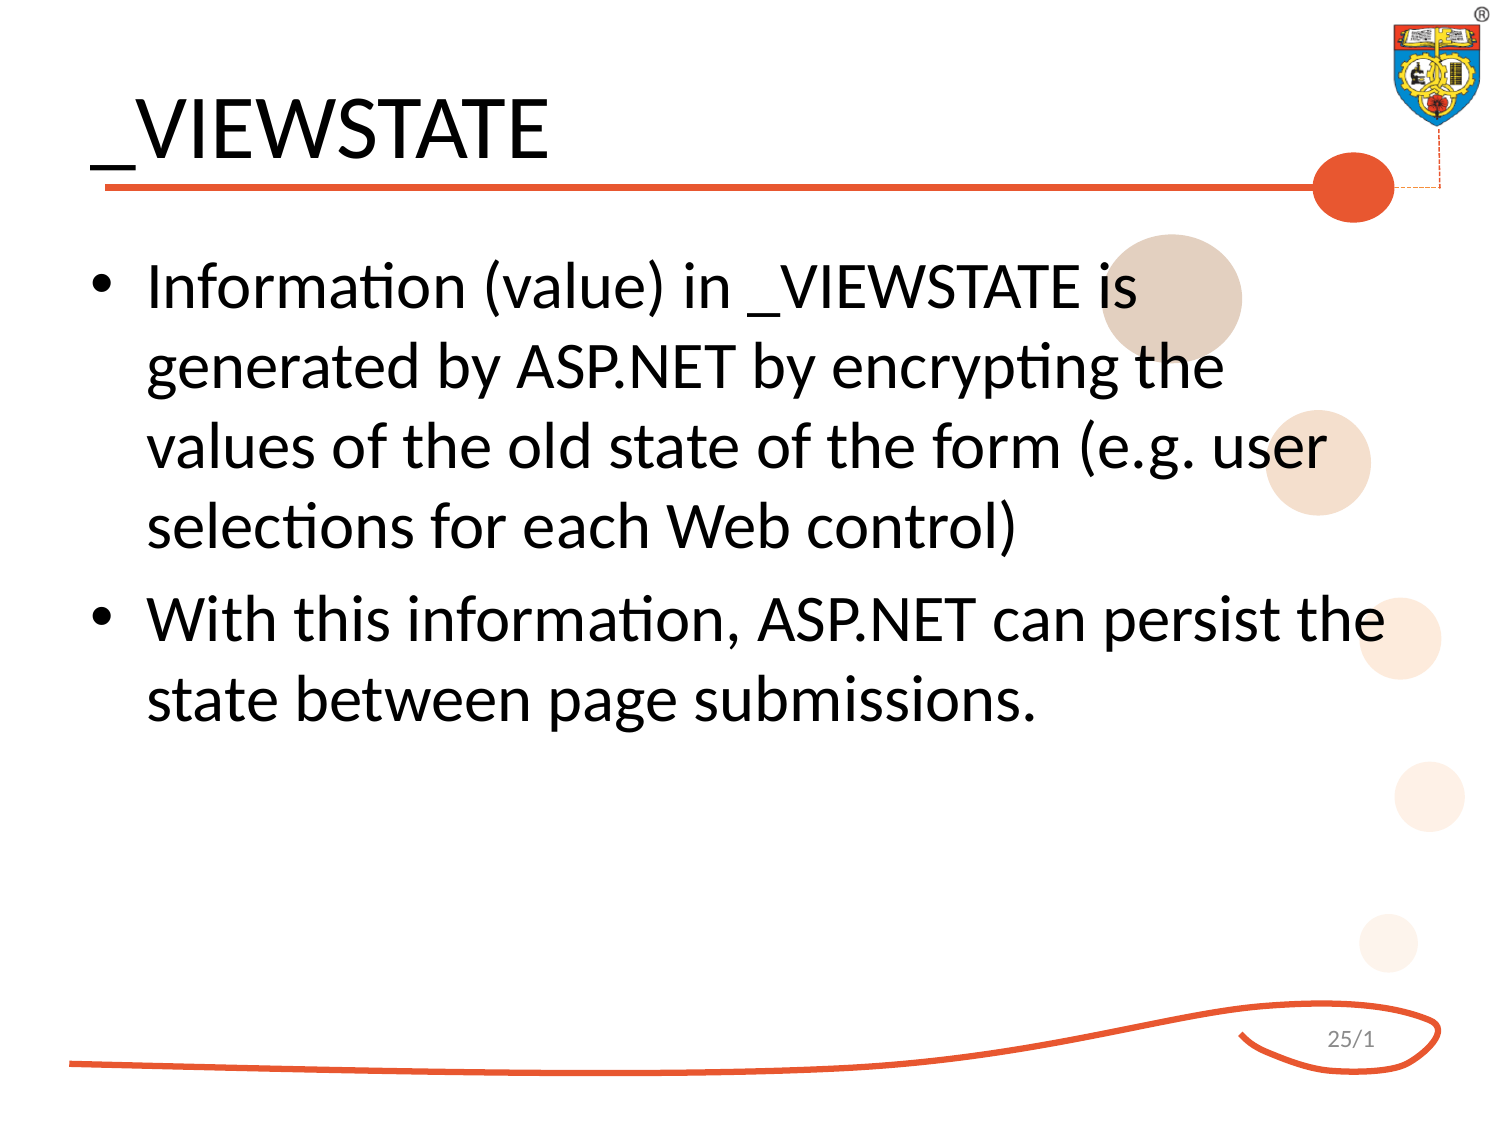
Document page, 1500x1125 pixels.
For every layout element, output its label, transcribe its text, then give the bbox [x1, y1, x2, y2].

title _VIEWSTATE [74, 29, 1438, 213]
picture [1389, 3, 1492, 129]
list Information (value) in _VIEWSTATE is generated by ASP.NET by encrypting the values of the old state of the form (e.g. user selections for each Web control) With this information, ASP.NET can persist the state between page submissions. [74, 234, 1419, 973]
